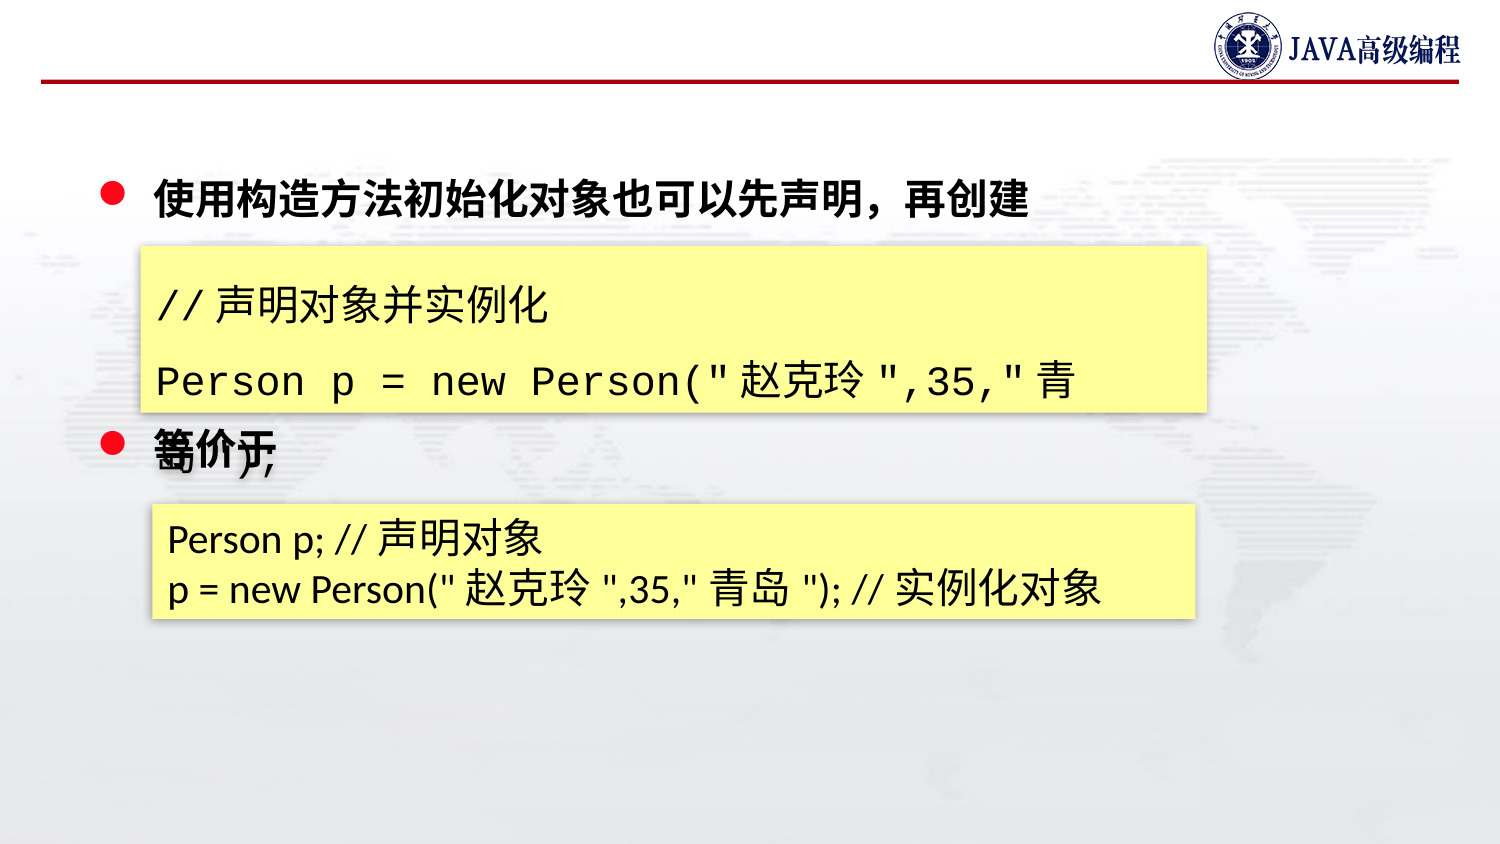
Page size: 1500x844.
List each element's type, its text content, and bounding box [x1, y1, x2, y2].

picture [0, 1, 1500, 844]
text_box Person p; //声明对象 p = new Person("赵克玲",35,"青岛"); //实例化对象 [152, 503, 1196, 619]
list //声明对象并实例化 Person p = new Person("赵克玲",35,"青岛"); [140, 245, 1208, 413]
list 使用构造方法初始化对象也可以先声明，再创建 等价于 [81, 140, 1466, 844]
